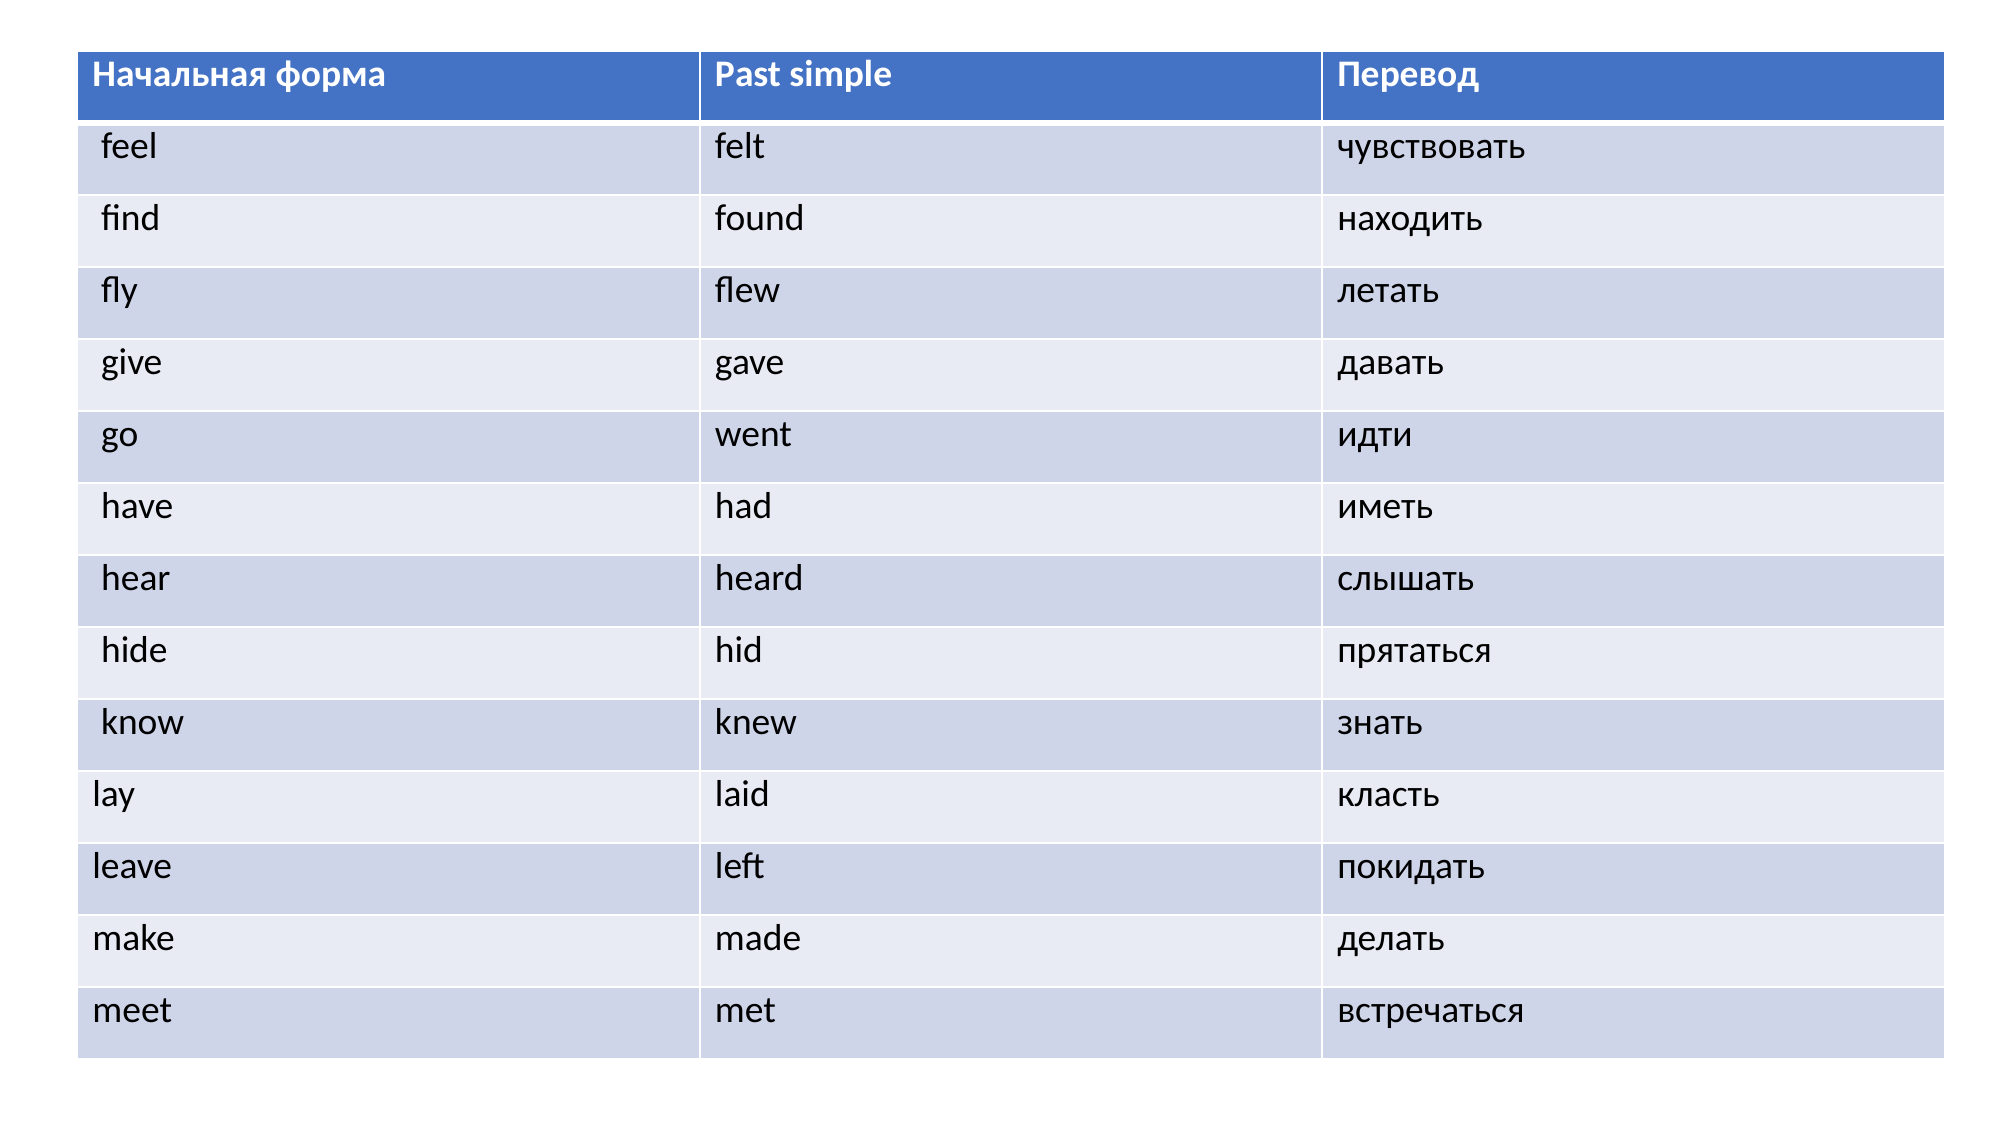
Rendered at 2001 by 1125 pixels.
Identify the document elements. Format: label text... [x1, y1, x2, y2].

table_cell met [701, 988, 1321, 1058]
table_cell felt [701, 126, 1321, 194]
table_cell find [78, 196, 699, 266]
table_cell lay [78, 772, 699, 842]
table_cell прятаться [1323, 628, 1944, 698]
table_cell meet [78, 988, 699, 1058]
table_header Past simple [701, 52, 1321, 120]
table_cell идти [1323, 412, 1944, 482]
table_header Начальная форма [78, 52, 699, 120]
table_cell fly [78, 268, 699, 338]
table_cell had [701, 484, 1321, 554]
table_cell left [701, 844, 1321, 914]
table_cell feel [78, 126, 699, 194]
table_cell went [701, 412, 1321, 482]
table_cell встречаться [1323, 988, 1944, 1058]
table_cell чувствовать [1323, 126, 1944, 194]
table_cell leave [78, 844, 699, 914]
table_cell have [78, 484, 699, 554]
table_cell knew [701, 700, 1321, 770]
table_cell покидать [1323, 844, 1944, 914]
table_cell go [78, 412, 699, 482]
table_cell класть [1323, 772, 1944, 842]
table_cell hear [78, 556, 699, 626]
table_cell hid [701, 628, 1321, 698]
table_cell знать [1323, 700, 1944, 770]
table_cell found [701, 196, 1321, 266]
table_cell know [78, 700, 699, 770]
table_cell давать [1323, 340, 1944, 410]
table_cell gave [701, 340, 1321, 410]
table_cell heard [701, 556, 1321, 626]
table_cell иметь [1323, 484, 1944, 554]
table_cell hide [78, 628, 699, 698]
table_cell делать [1323, 916, 1944, 986]
table_cell give [78, 340, 699, 410]
table_cell laid [701, 772, 1321, 842]
table_cell слышать [1323, 556, 1944, 626]
table_cell make [78, 916, 699, 986]
table_cell находить [1323, 196, 1944, 266]
table_cell летать [1323, 268, 1944, 338]
table_cell flew [701, 268, 1321, 338]
table_header Перевод [1323, 52, 1944, 120]
table_cell made [701, 916, 1321, 986]
